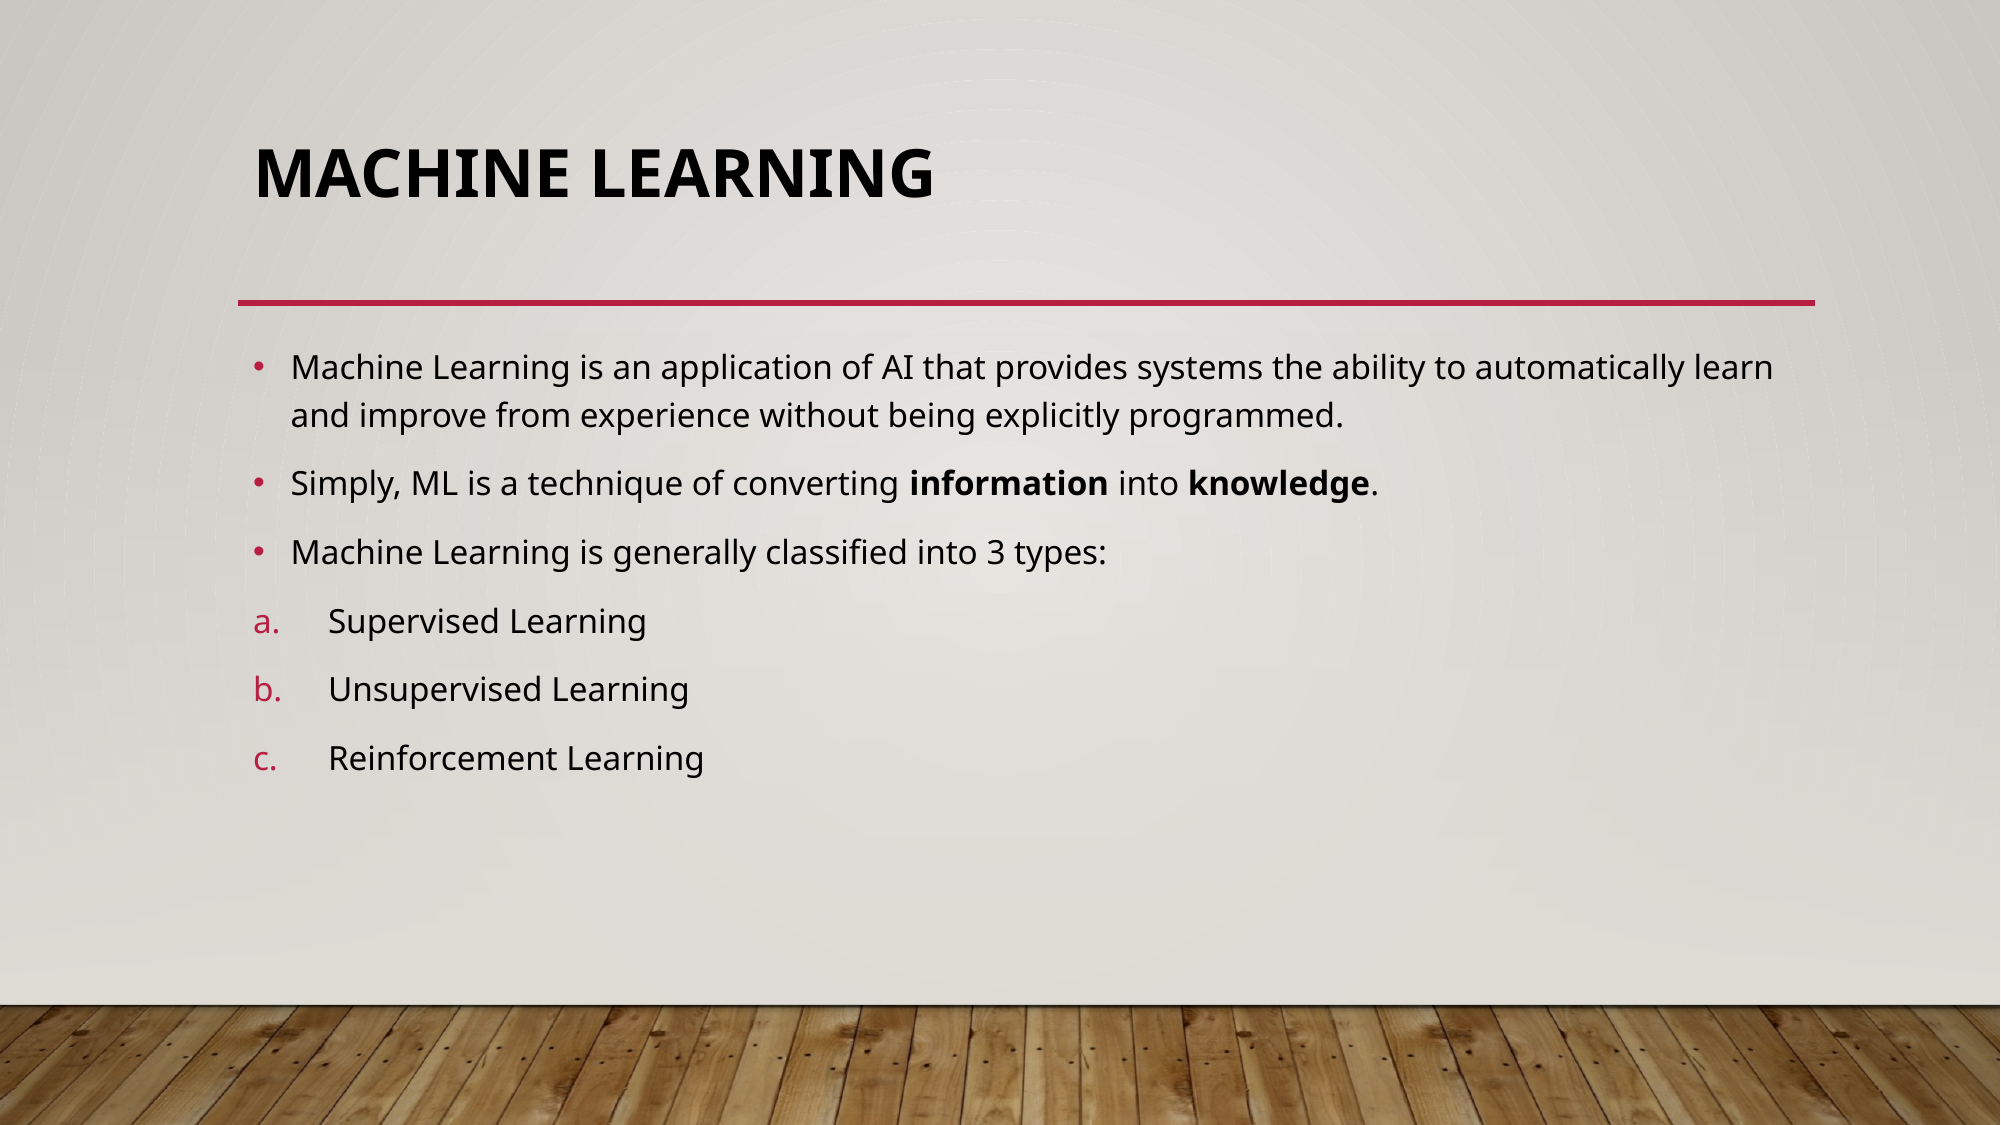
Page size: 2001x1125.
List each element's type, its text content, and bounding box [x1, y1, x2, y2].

title Machine learning [238, 131, 1814, 305]
picture [0, 1005, 2000, 1125]
list Machine Learning is an application of AI that provides systems the ability to automatically learn and improve from experience without being explicitly programmed. Simply, ML is a technique of converting information into knowledge. Machine Learning is generally classified into 3 types: Supervised Learning Unsupervised Learning Reinforcement Learning [238, 330, 1814, 993]
